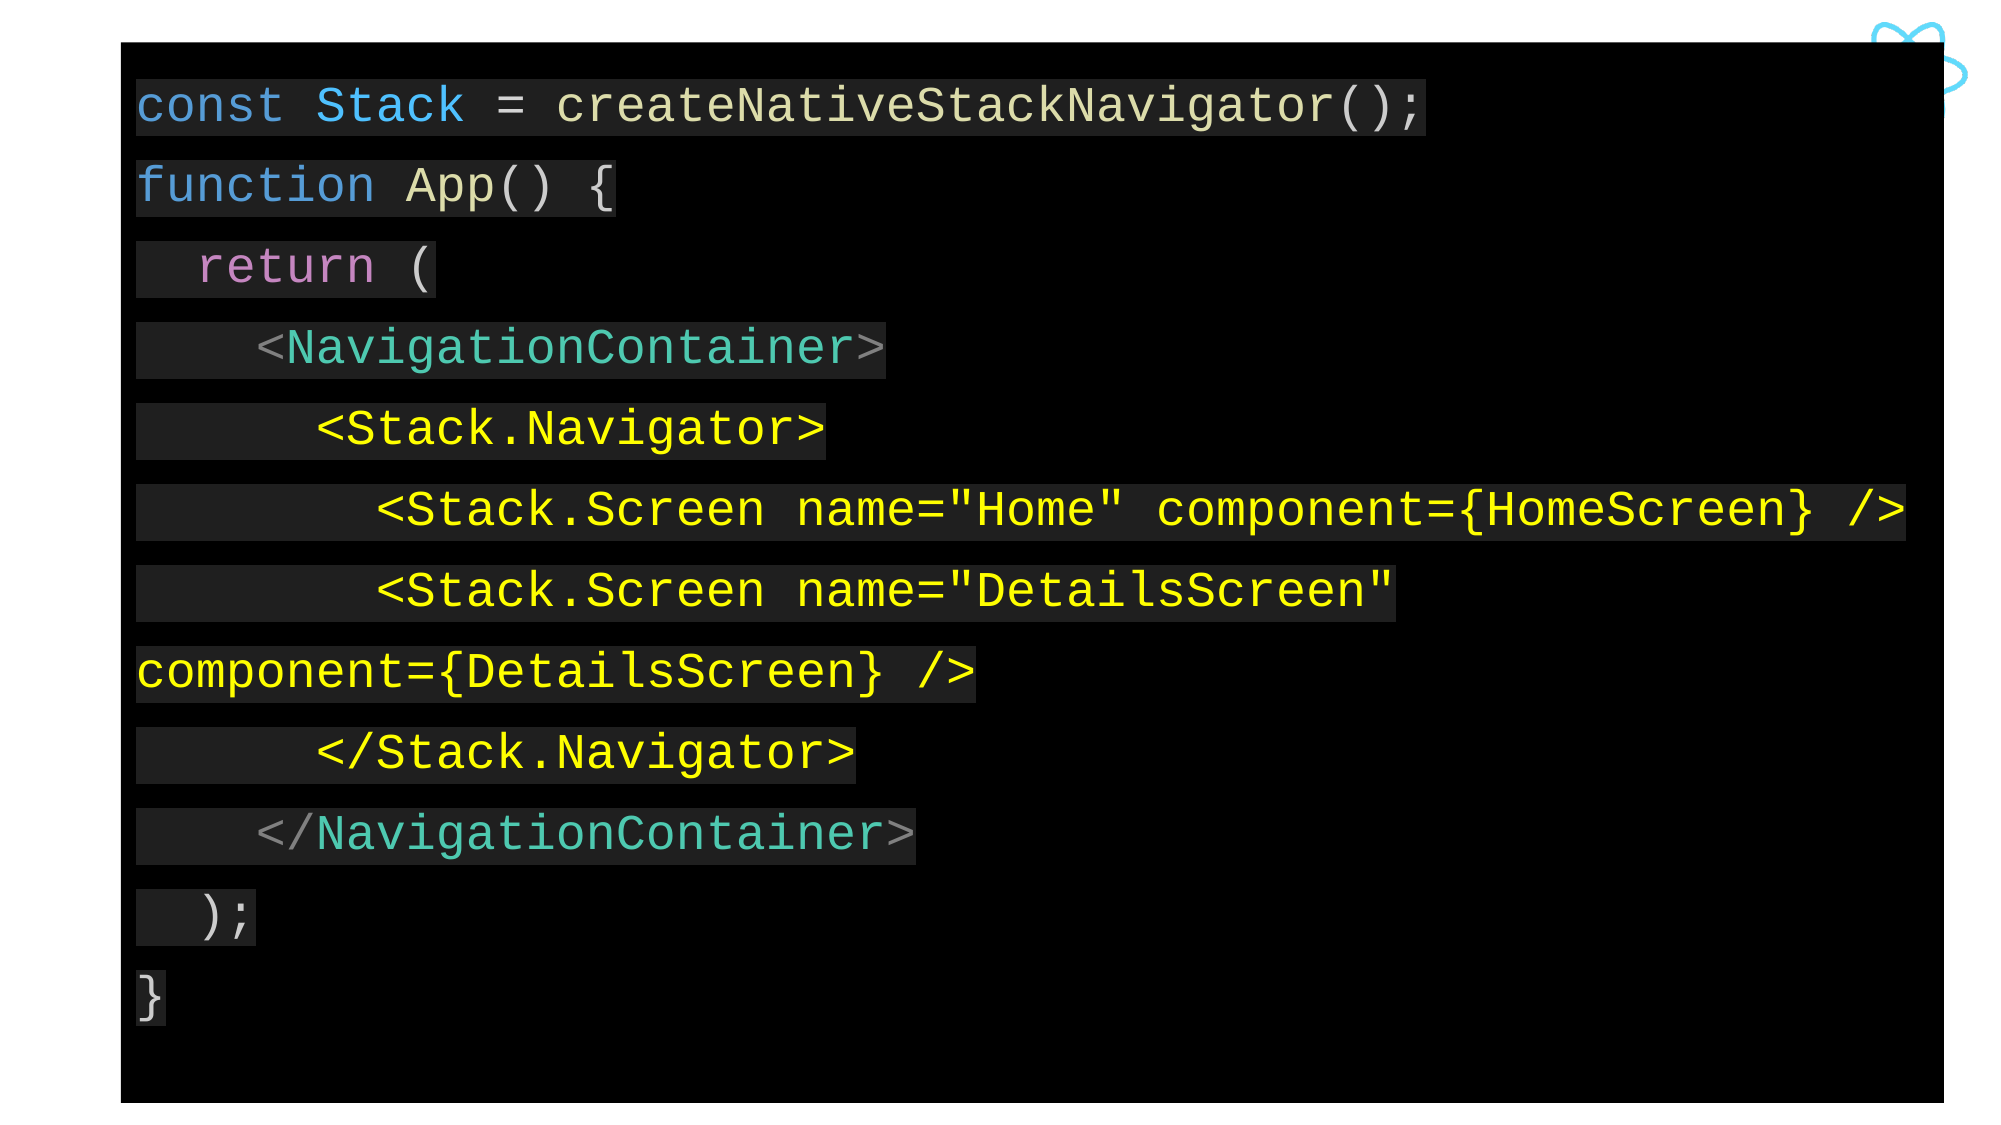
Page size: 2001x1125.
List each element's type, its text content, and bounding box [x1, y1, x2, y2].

picture [1847, 22, 1969, 127]
list const Stack = createNativeStackNavigator(); function App() { return ( <NavigationContainer> <Stack.Navigator> <Stack.Screen name="Home" component={HomeScreen} /> <Stack.Screen name="DetailsScreen" component={DetailsScreen} /> </Stack.Navigator> </NavigationContainer> ); } [120, 42, 1944, 1103]
